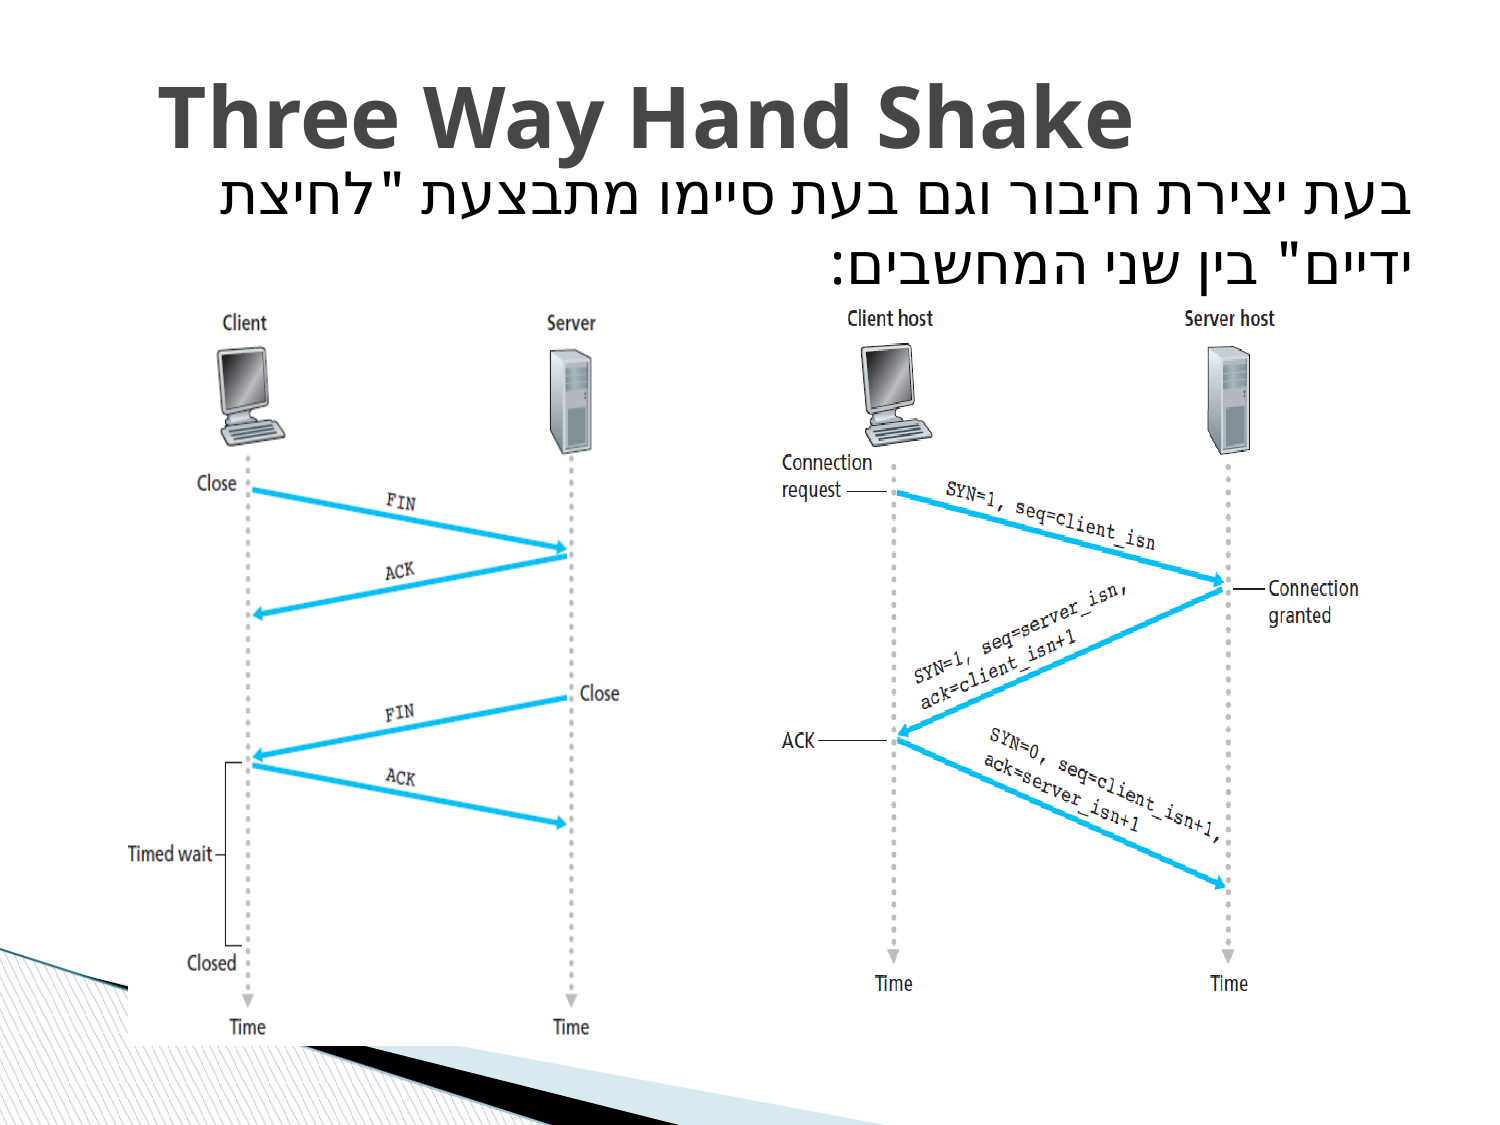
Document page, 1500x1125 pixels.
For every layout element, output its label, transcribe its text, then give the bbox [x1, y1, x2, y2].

list בעת יצירת חיבור וגם בעת סיימו מתבצעת "לחיצת ידיים" בין שני המחשבים: [85, 148, 1436, 287]
picture [0, 284, 632, 1125]
picture [775, 296, 1367, 999]
title Three Way Hand Shake [142, 39, 1358, 148]
